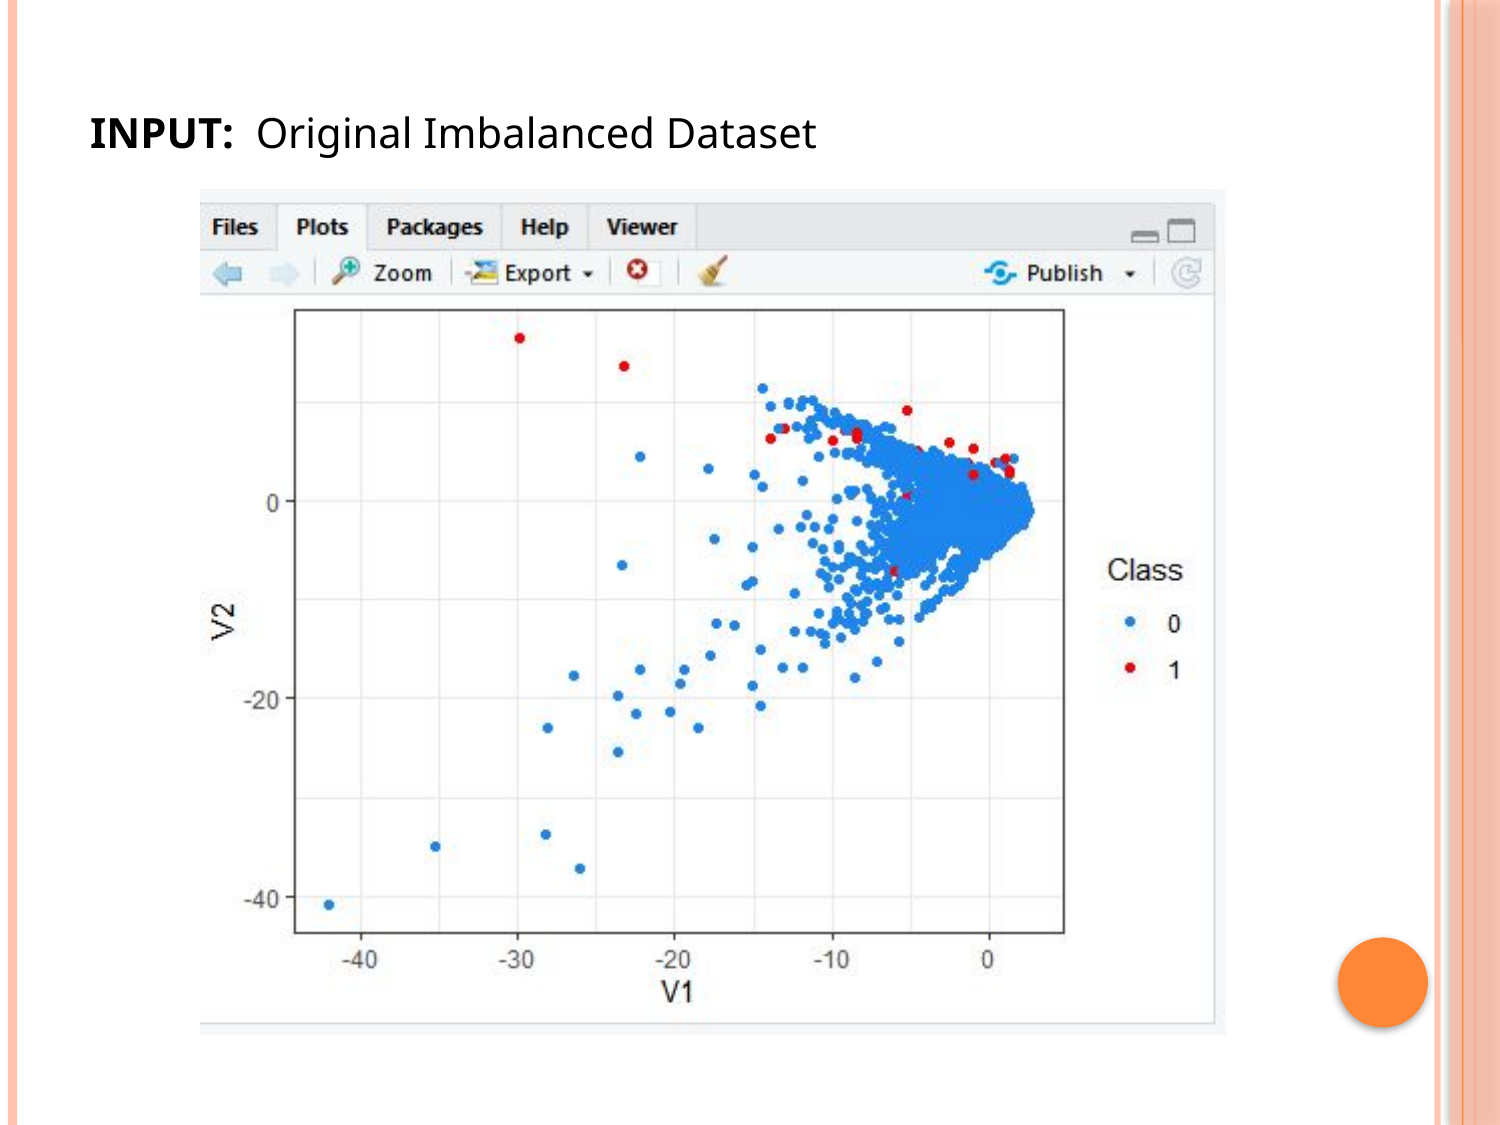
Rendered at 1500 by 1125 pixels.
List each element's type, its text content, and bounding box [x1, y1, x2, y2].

text_box INPUT: Original Imbalanced Dataset [75, 99, 833, 165]
picture [199, 189, 1226, 1036]
